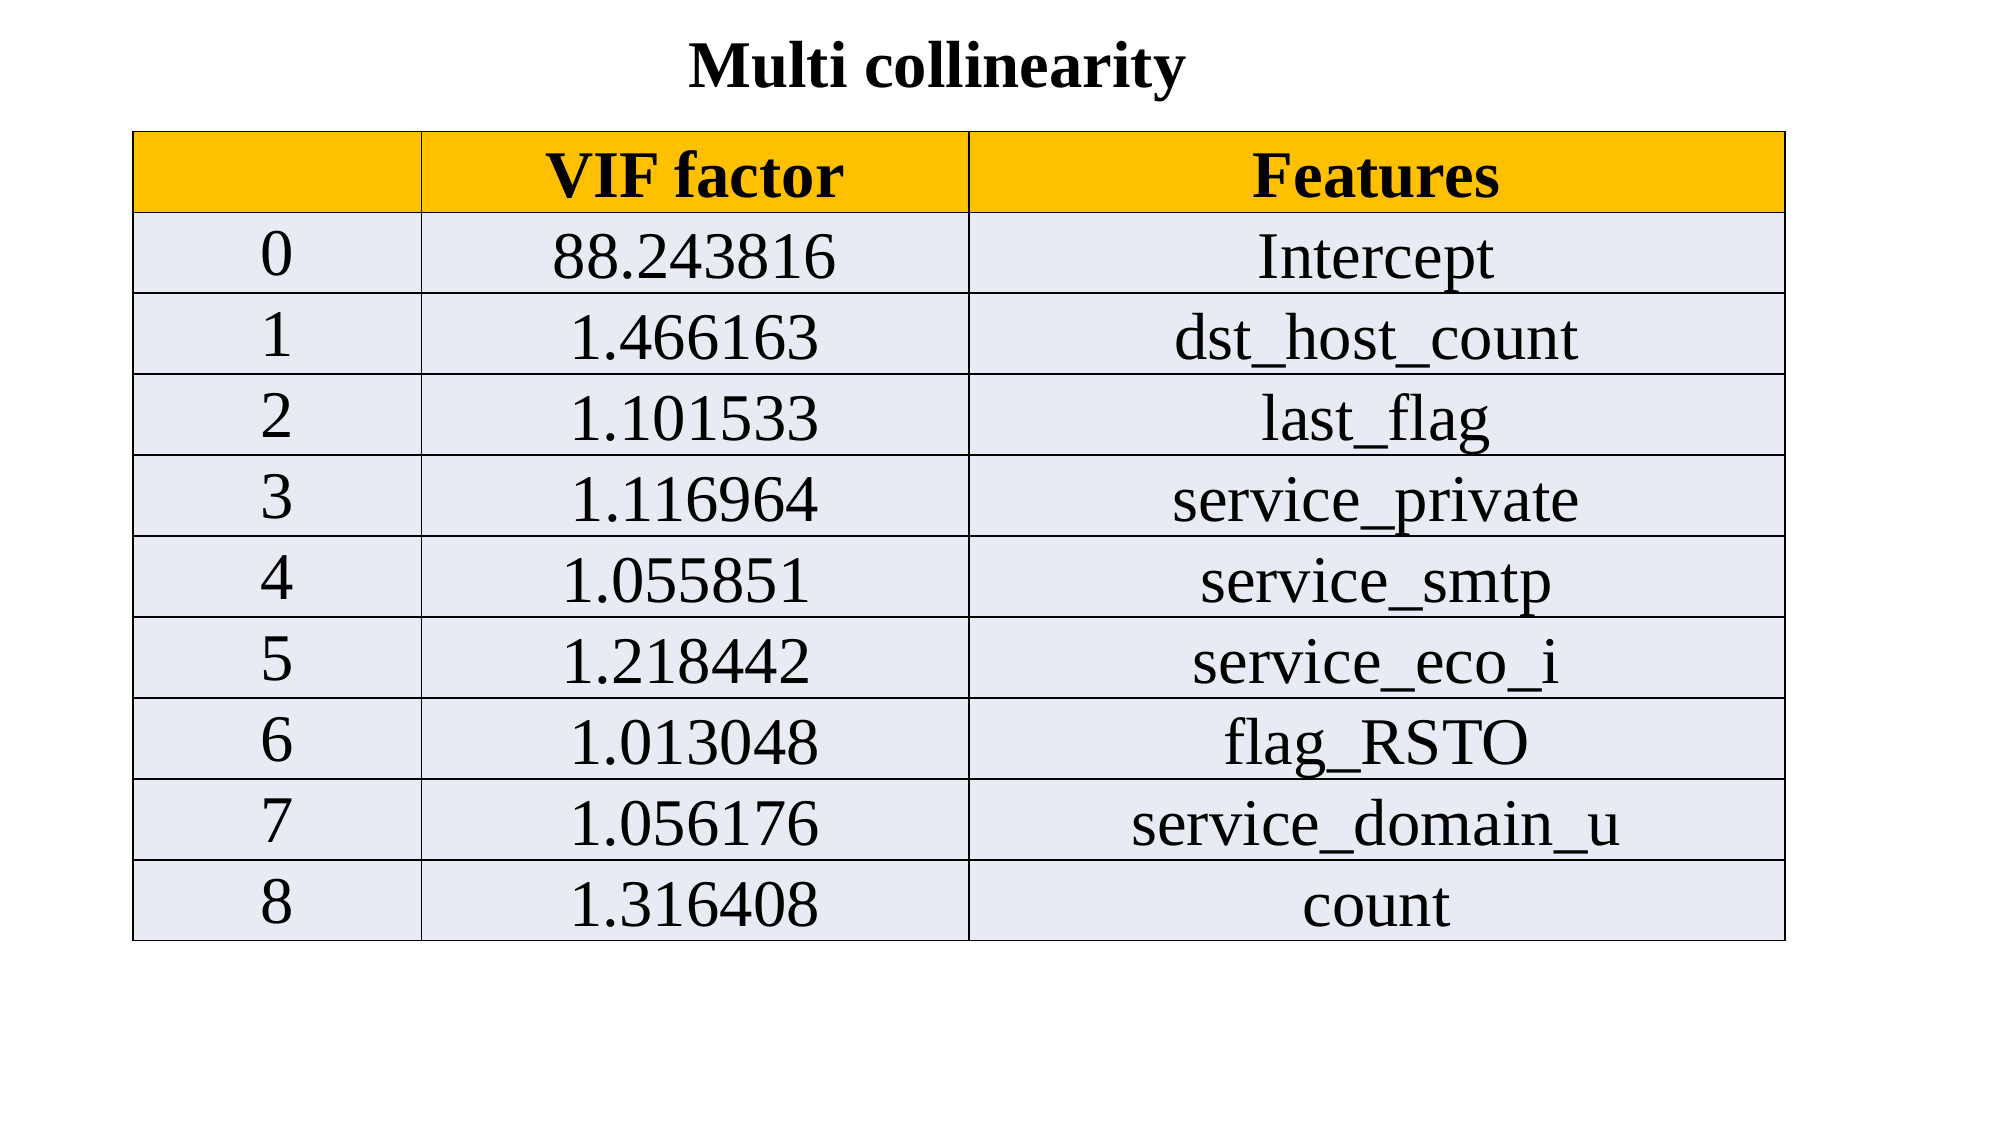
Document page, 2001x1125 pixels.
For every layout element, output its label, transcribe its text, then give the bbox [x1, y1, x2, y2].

table_cell service_private [970, 456, 1784, 535]
table_cell 7 [134, 780, 421, 859]
table_cell 5 [134, 618, 421, 697]
table_cell 8 [134, 861, 421, 940]
table_cell 2 [134, 375, 421, 454]
table_cell 1 [134, 294, 421, 373]
table_cell 1.116964 [422, 456, 968, 535]
table_header VIF factor [422, 132, 968, 212]
table_cell count [970, 861, 1784, 940]
table_cell service_eco_i [970, 618, 1784, 697]
table_cell flag_RSTO [970, 699, 1784, 778]
table_cell 1.466163 [422, 294, 968, 373]
table_cell 88.243816 [422, 213, 968, 292]
table_cell 1.316408 [422, 861, 968, 940]
table_cell 1.013048 [422, 699, 968, 778]
table_header Features [970, 132, 1784, 212]
table_cell 3 [134, 456, 421, 535]
table_cell 0 [134, 213, 421, 292]
table_cell 1.218442 [422, 618, 968, 697]
table_cell last_flag [970, 375, 1784, 454]
table_cell 1.056176 [422, 780, 968, 859]
table_cell service_smtp [970, 537, 1784, 616]
table_cell 1.101533 [422, 375, 968, 454]
table_cell dst_host_count [970, 294, 1784, 373]
table_cell 4 [134, 537, 421, 616]
text_box Multi collinearity [673, 13, 1220, 108]
table_cell 6 [134, 699, 421, 778]
table_header [134, 132, 421, 212]
table_cell 1.055851 [422, 537, 968, 616]
table_cell Intercept [970, 213, 1784, 292]
table_cell service_domain_u [970, 780, 1784, 859]
